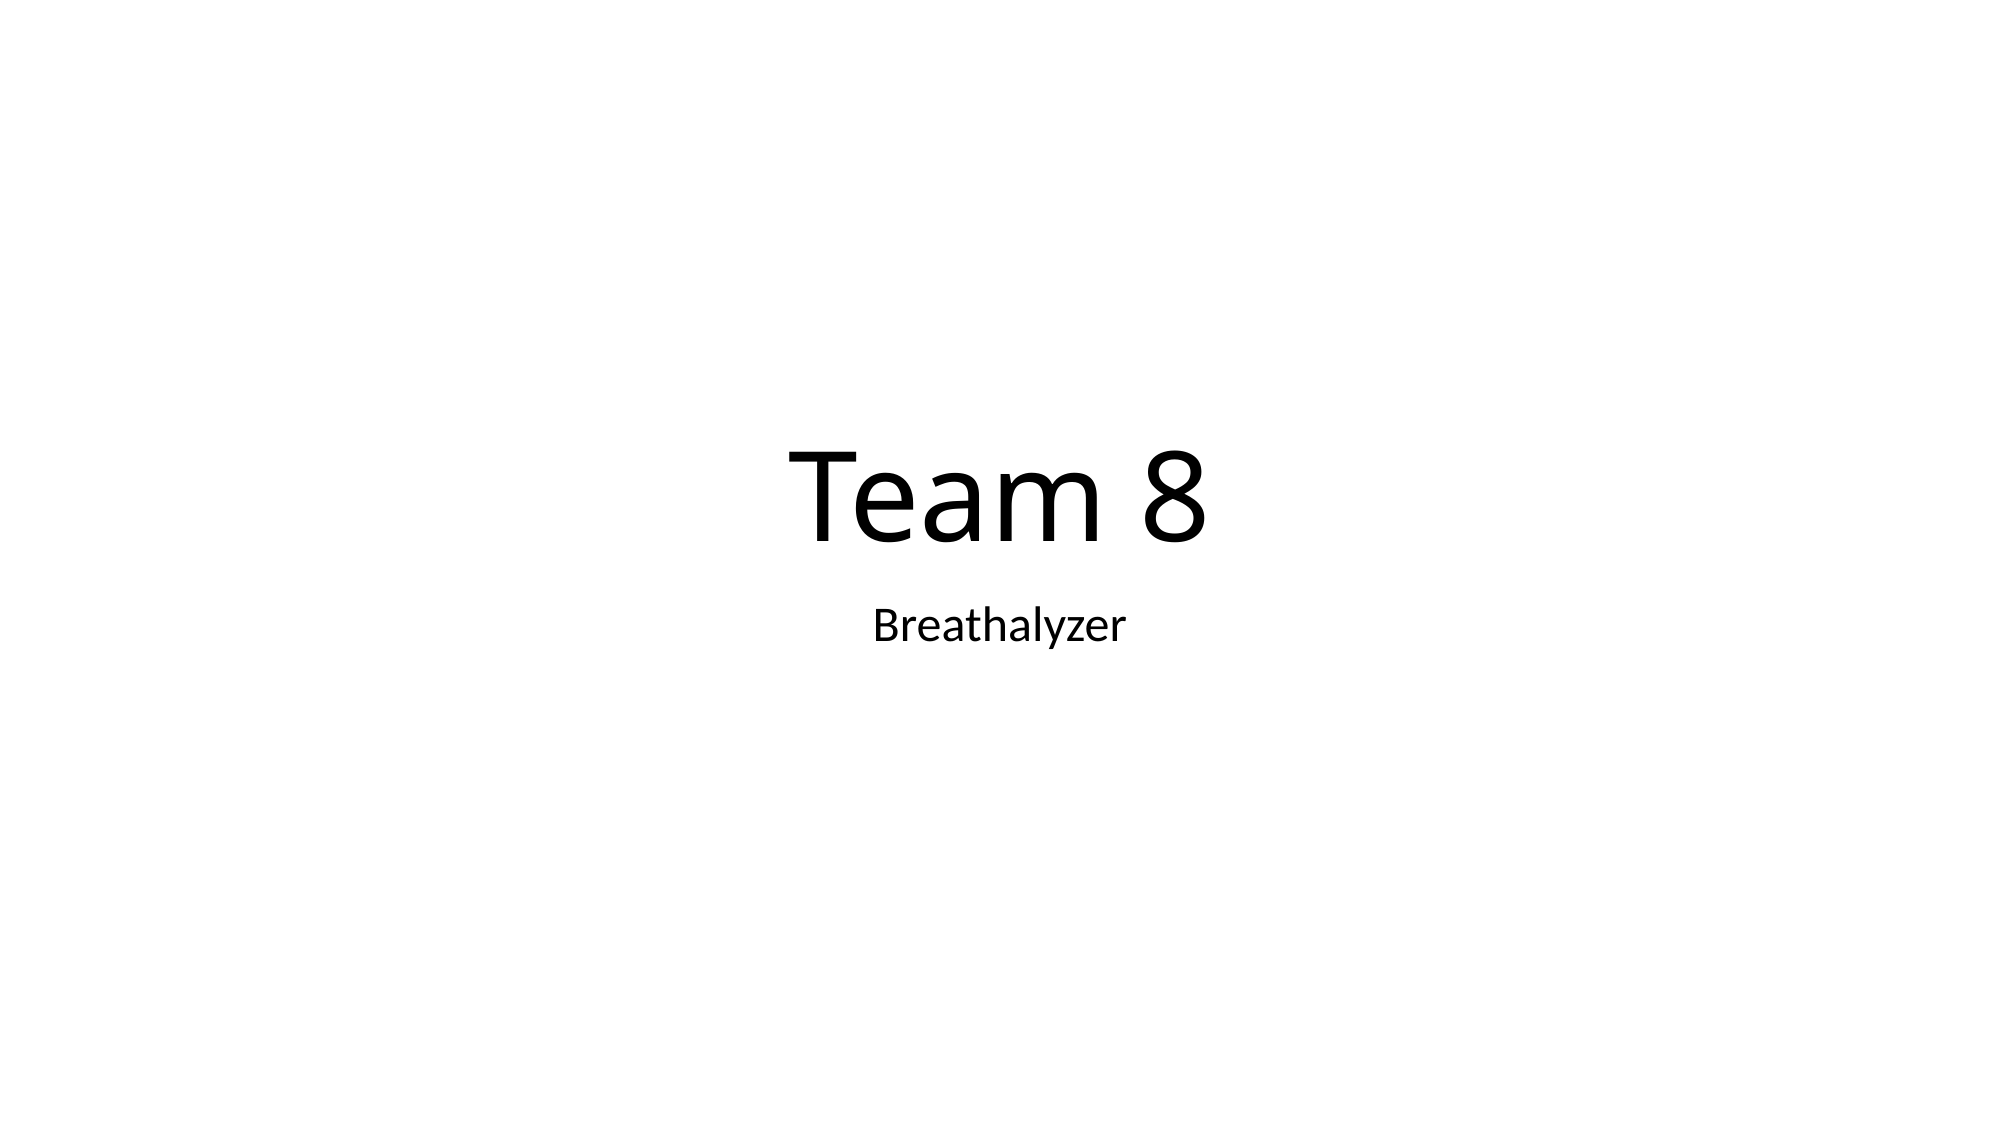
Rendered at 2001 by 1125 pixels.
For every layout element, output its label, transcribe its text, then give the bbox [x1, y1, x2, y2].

title Team 8 [249, 184, 1750, 576]
subtitle Breathalyzer [249, 590, 1750, 863]
